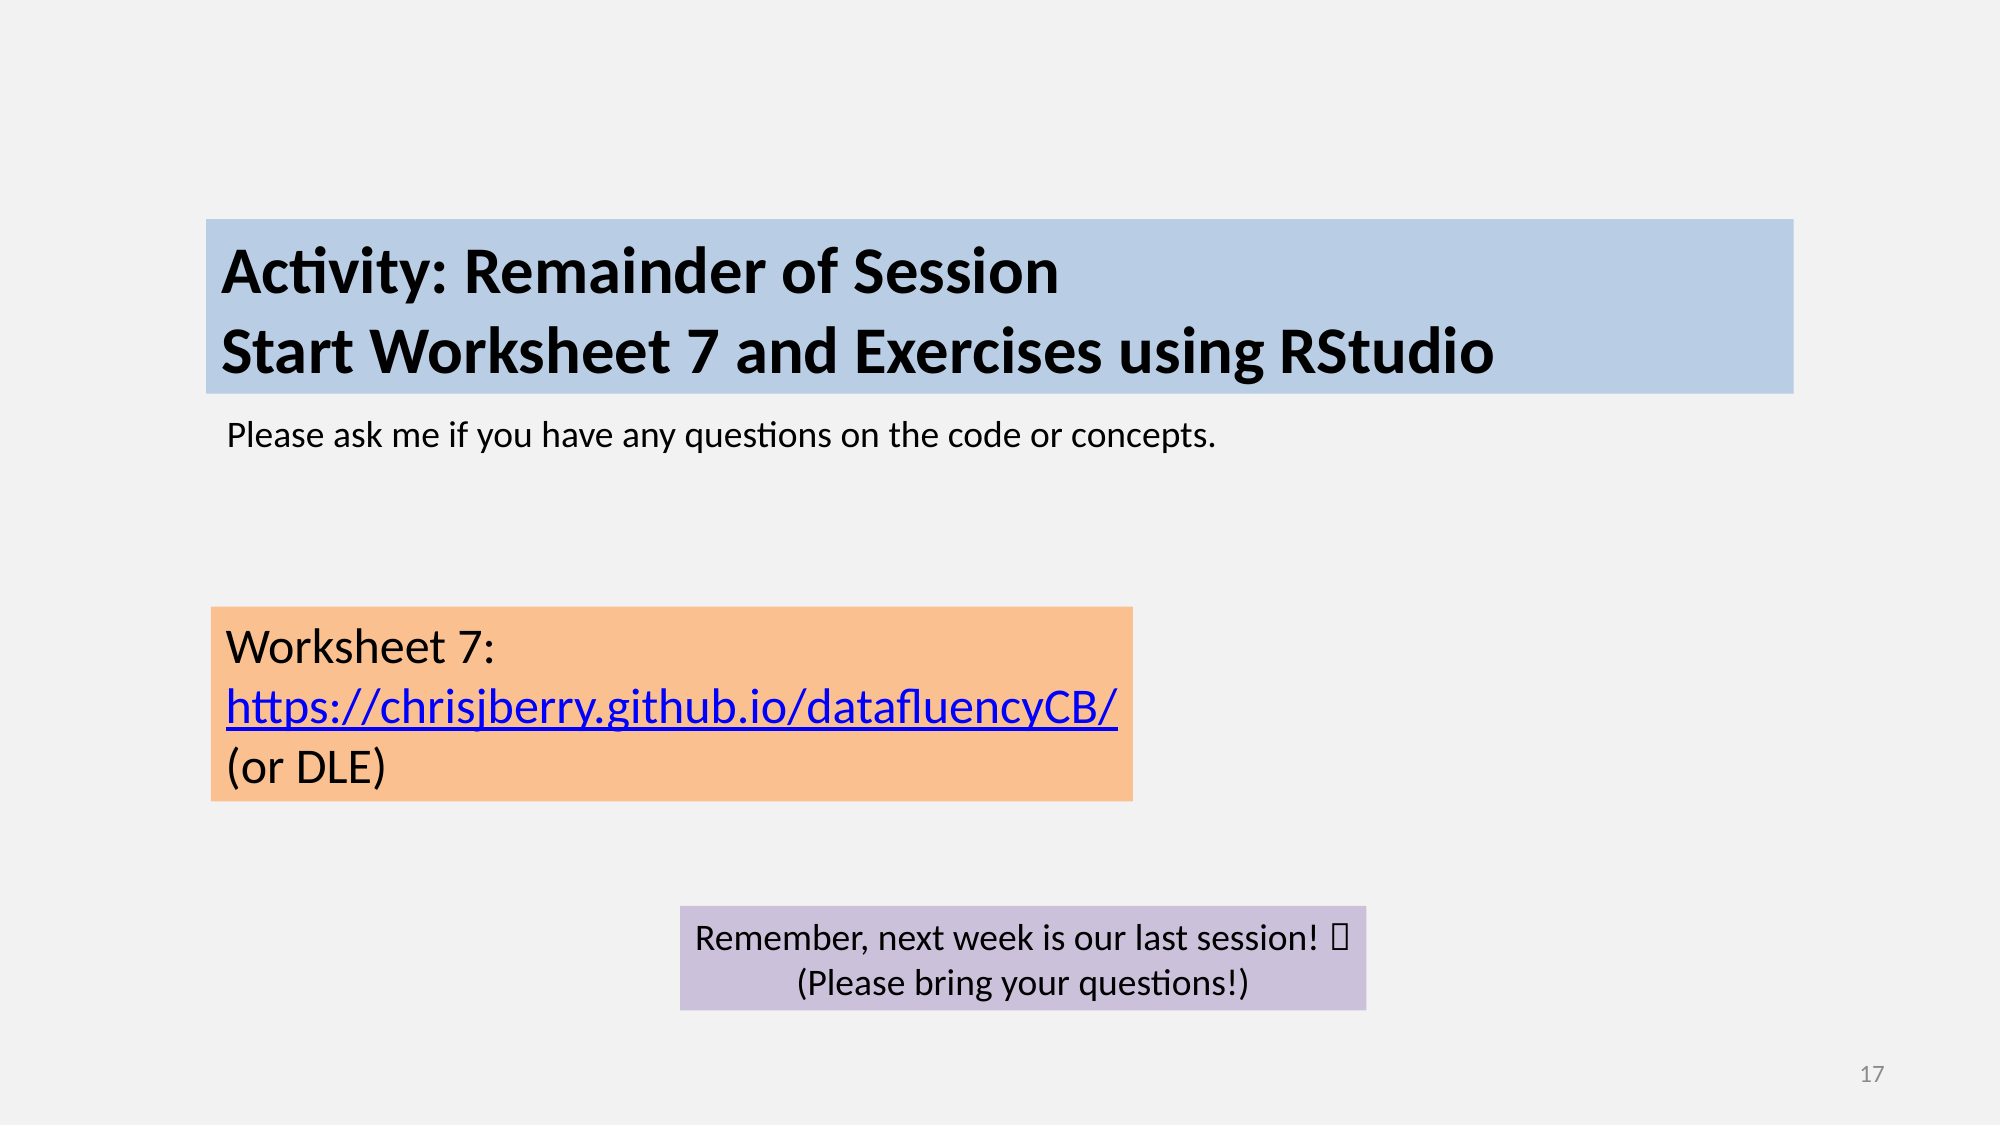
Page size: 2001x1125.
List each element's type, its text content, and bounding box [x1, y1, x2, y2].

text_box Activity: Remainder of Session Start Worksheet 7 and Exercises using RStudio [206, 219, 1794, 394]
text_box Remember, next week is our last session!  (Please bring your questions!) [680, 905, 1367, 1011]
text_box Please ask me if you have any questions on the code or concepts. [212, 402, 1234, 463]
text_box Worksheet 7: https://chrisjberry.github.io/datafluencyCB/ (or DLE) [210, 606, 1133, 802]
slide_number 17 [1433, 1042, 1900, 1103]
